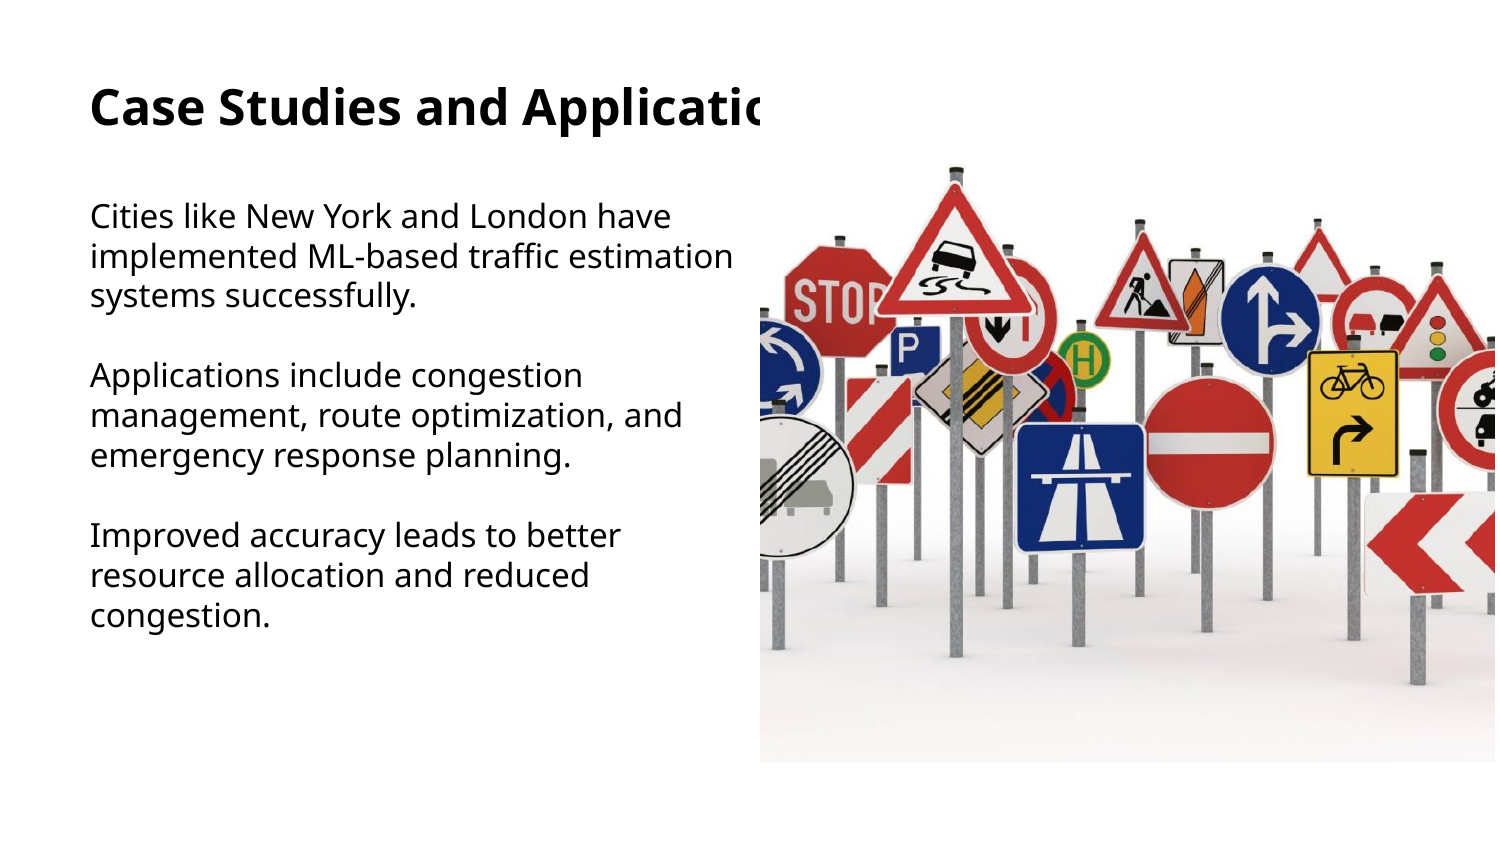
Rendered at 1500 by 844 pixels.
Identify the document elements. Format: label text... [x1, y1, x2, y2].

text_box Cities like New York and London have implemented ML-based traffic estimation systems successfully. Applications include congestion management, route optimization, and emergency response planning. Improved accuracy leads to better resource allocation and reduced congestion. [74, 187, 750, 713]
text_box Case Studies and Applications [74, 37, 1425, 173]
picture [760, 78, 1495, 763]
